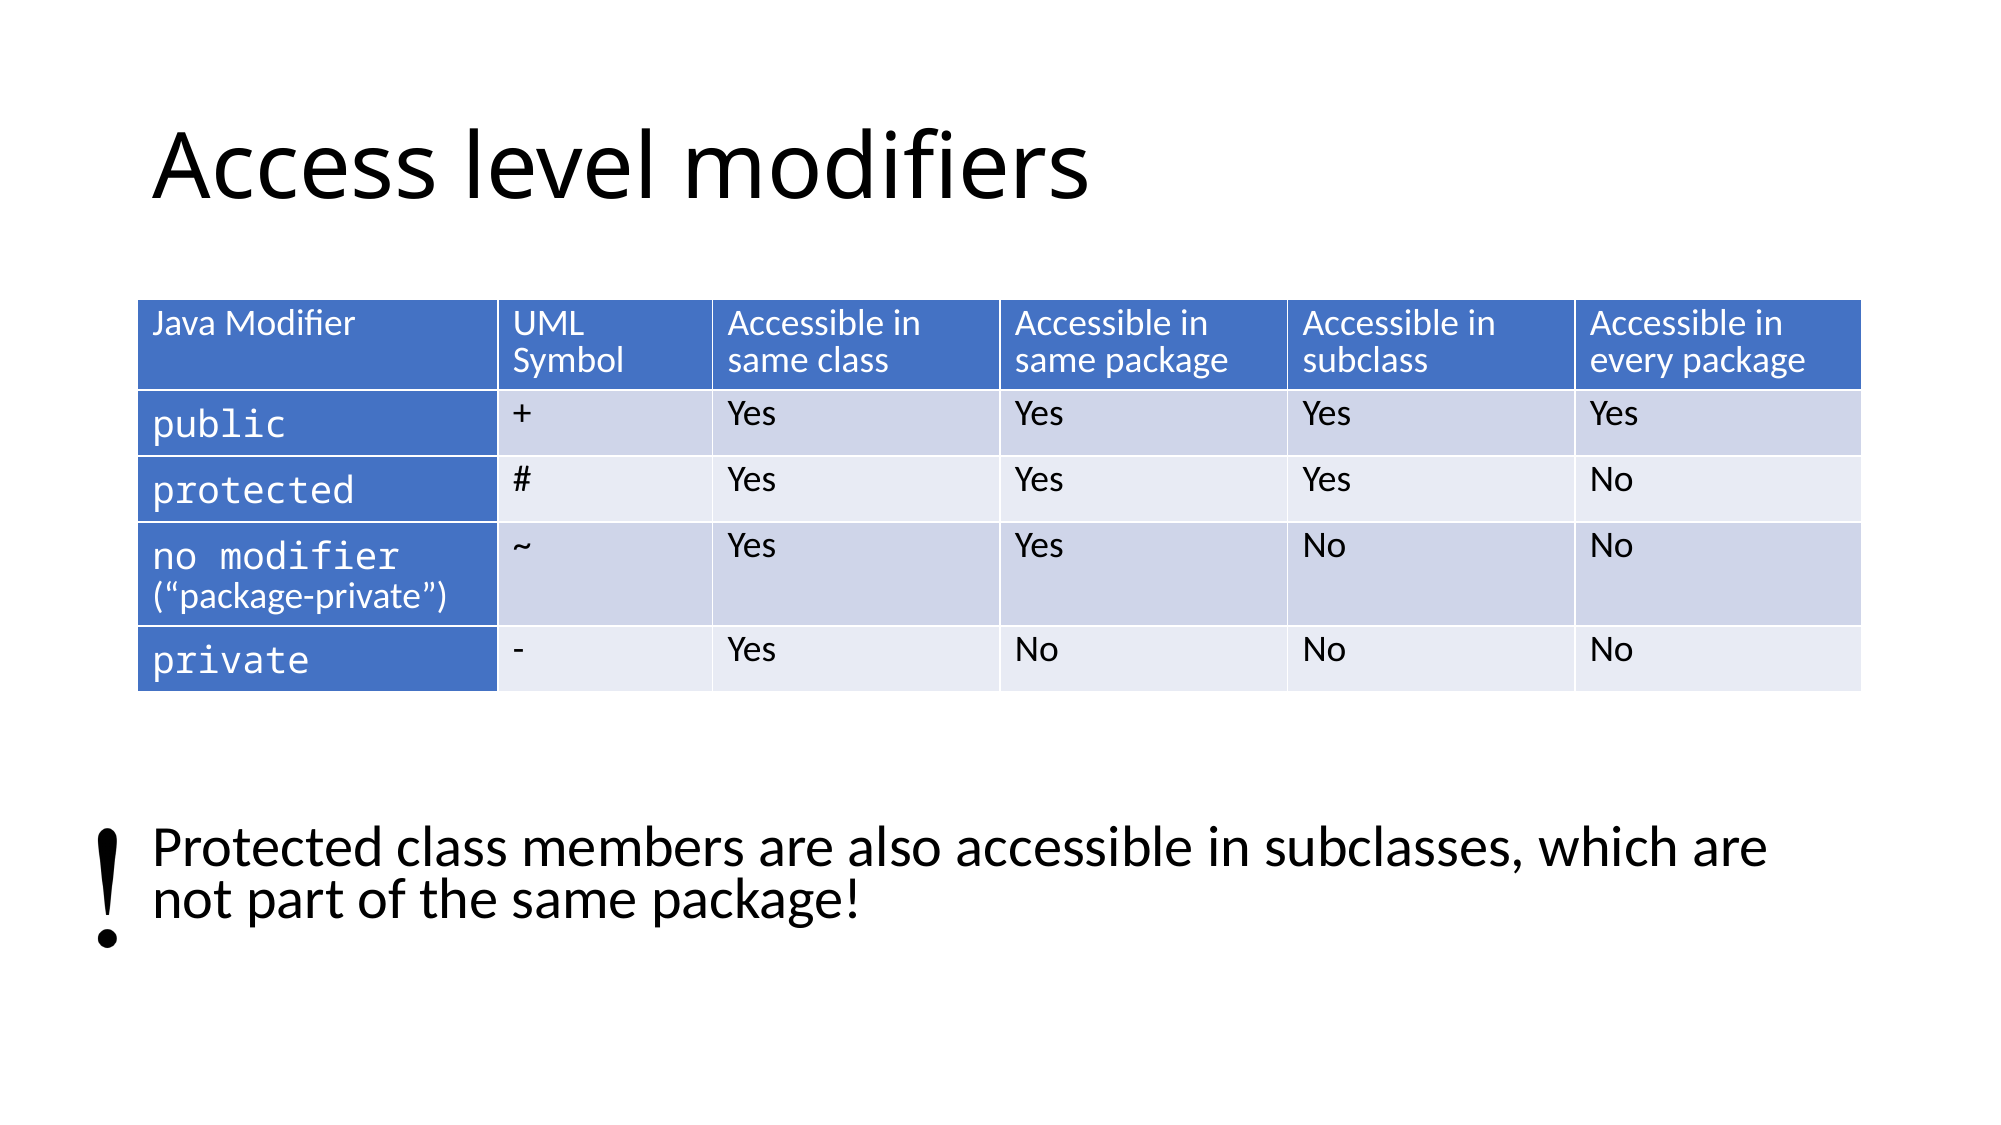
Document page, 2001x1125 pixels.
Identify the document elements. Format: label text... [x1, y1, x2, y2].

table_cell protected [138, 457, 497, 521]
table_cell No [1576, 627, 1861, 691]
table_cell Yes [1001, 457, 1287, 521]
table_cell Yes [713, 391, 999, 455]
table_cell Yes [713, 523, 999, 625]
table_header Accessible in same package [1001, 300, 1287, 389]
table_cell no modifier (“package-private”) [138, 523, 497, 625]
table_header Java Modifier [138, 300, 497, 389]
table_cell No [1288, 627, 1574, 691]
table_cell No [1576, 523, 1861, 625]
table_header Accessible in subclass [1288, 300, 1574, 389]
table_cell No [1288, 523, 1574, 625]
title Access level modifiers [137, 59, 1863, 278]
table_cell + [499, 391, 712, 455]
table_cell No [1576, 457, 1861, 521]
table_cell No [1001, 627, 1287, 691]
table_cell Yes [1001, 523, 1287, 625]
table_cell Yes [713, 457, 999, 521]
table_cell ~ [499, 523, 712, 625]
table_header Accessible in same class [713, 300, 999, 389]
table_cell - [499, 627, 712, 691]
table_cell Yes [1288, 457, 1574, 521]
table_header UML Symbol [499, 300, 712, 389]
picture [24, 776, 191, 998]
table_cell Yes [713, 627, 999, 691]
table_cell private [138, 627, 497, 691]
table_cell # [499, 457, 712, 521]
table_cell Yes [1576, 391, 1861, 455]
table_cell Yes [1288, 391, 1574, 455]
table_cell public [138, 391, 497, 455]
table_cell Yes [1001, 391, 1287, 455]
table_header Accessible in every package [1576, 300, 1861, 389]
text_box Protected class members are also accessible in subclasses, which are not part of the same package! [137, 737, 1863, 1014]
